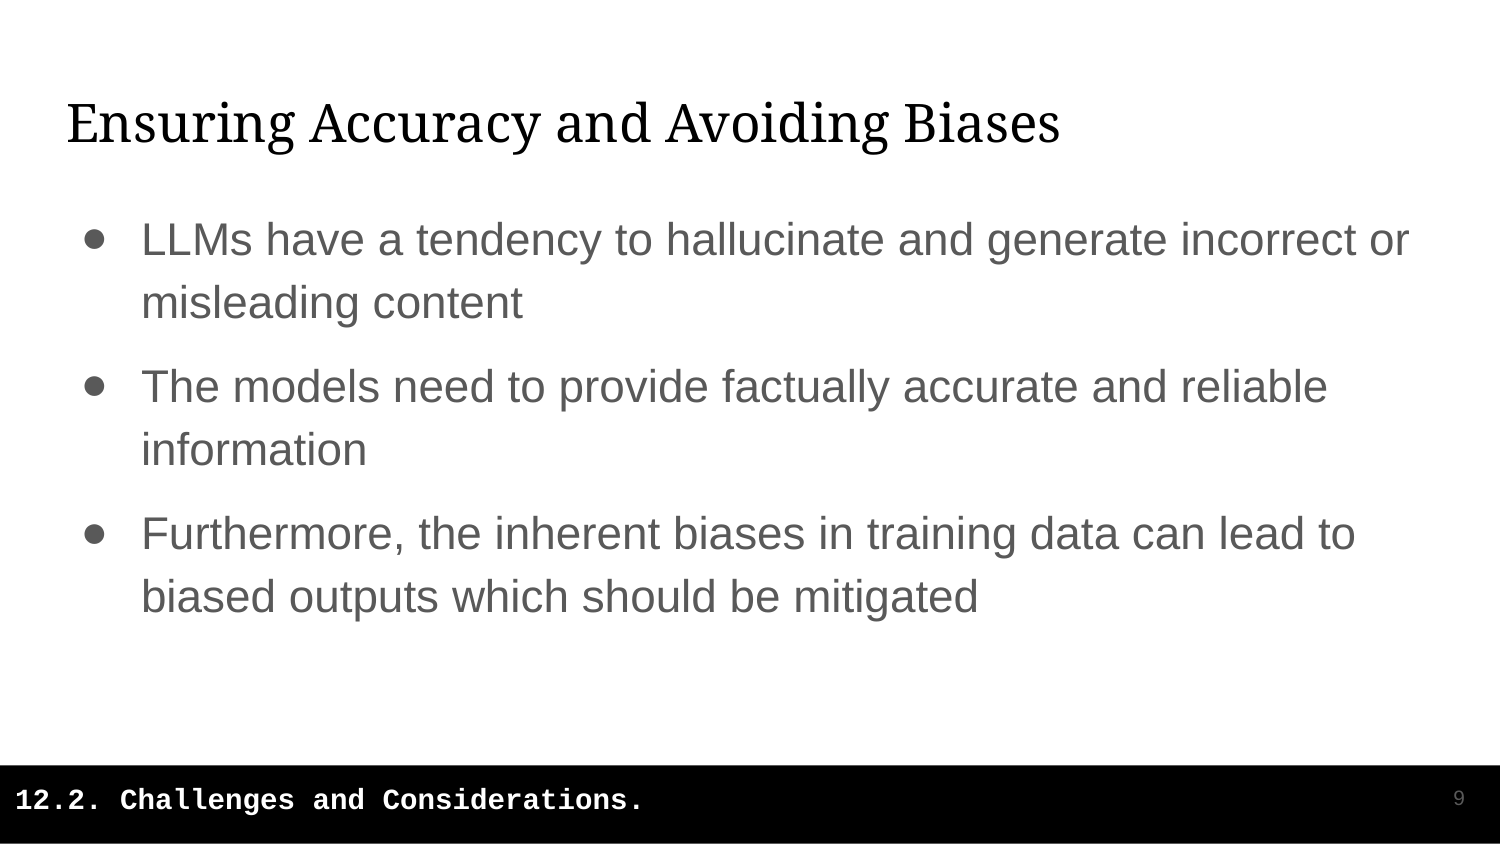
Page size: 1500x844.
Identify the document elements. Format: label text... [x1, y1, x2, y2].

text_box 12.2. Challenges and Considerations. [0, 765, 1500, 844]
slide_number ‹#› [1389, 764, 1480, 830]
title Ensuring Accuracy and Avoiding Biases [51, 74, 1449, 169]
list LLMs have a tendency to hallucinate and generate incorrect or misleading content The models need to provide factually accurate and reliable information Furthermore, the inherent biases in training data can lead to biased outputs which should be mitigated [51, 186, 1449, 729]
